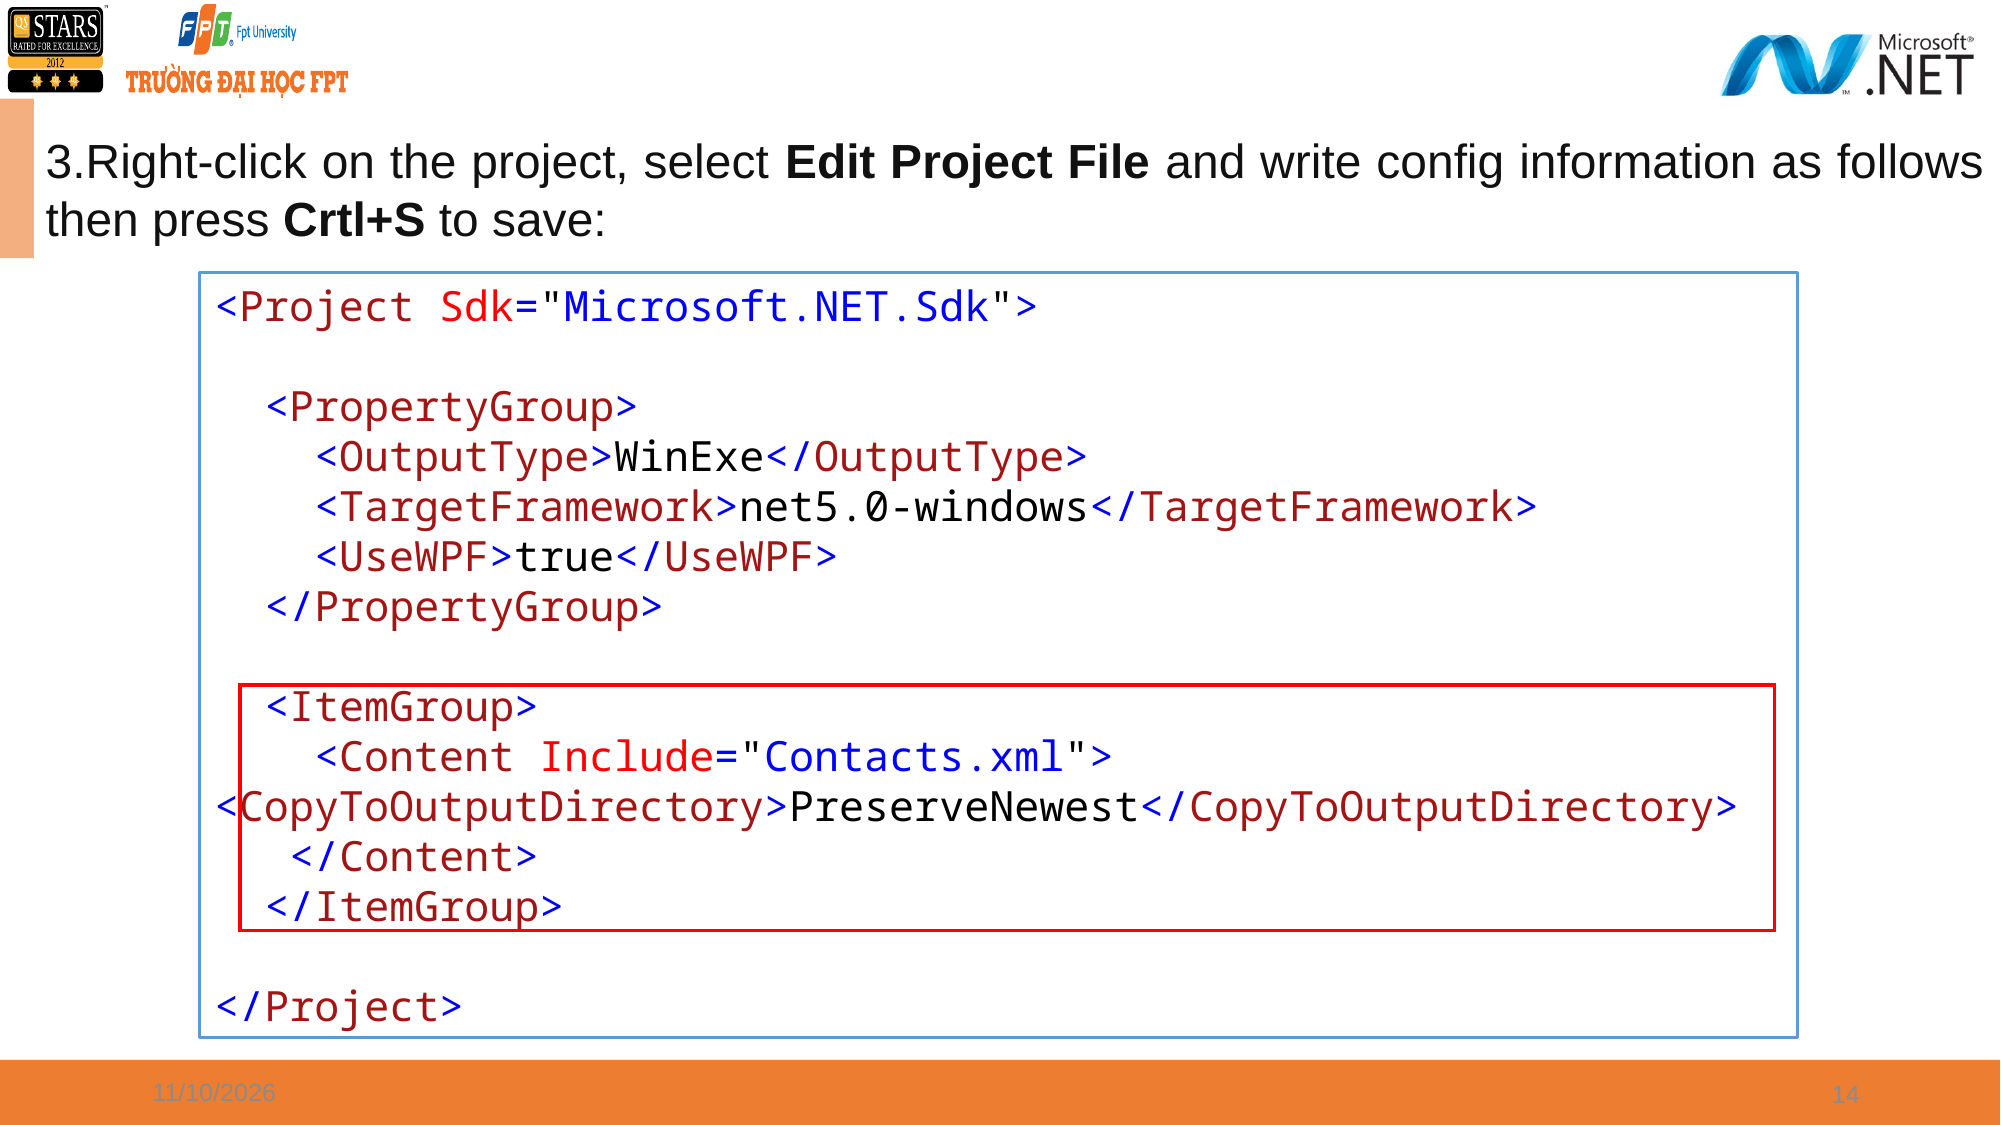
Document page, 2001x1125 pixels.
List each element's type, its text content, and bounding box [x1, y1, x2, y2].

text_box 3.Right-click on the project, select Edit Project File and write config information as follows then press Crtl+S to save: [30, 123, 2000, 254]
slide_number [137, 1061, 588, 1122]
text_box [199, 272, 1798, 1046]
picture [1685, 0, 2001, 129]
slide_number 14 [1424, 1063, 1875, 1123]
